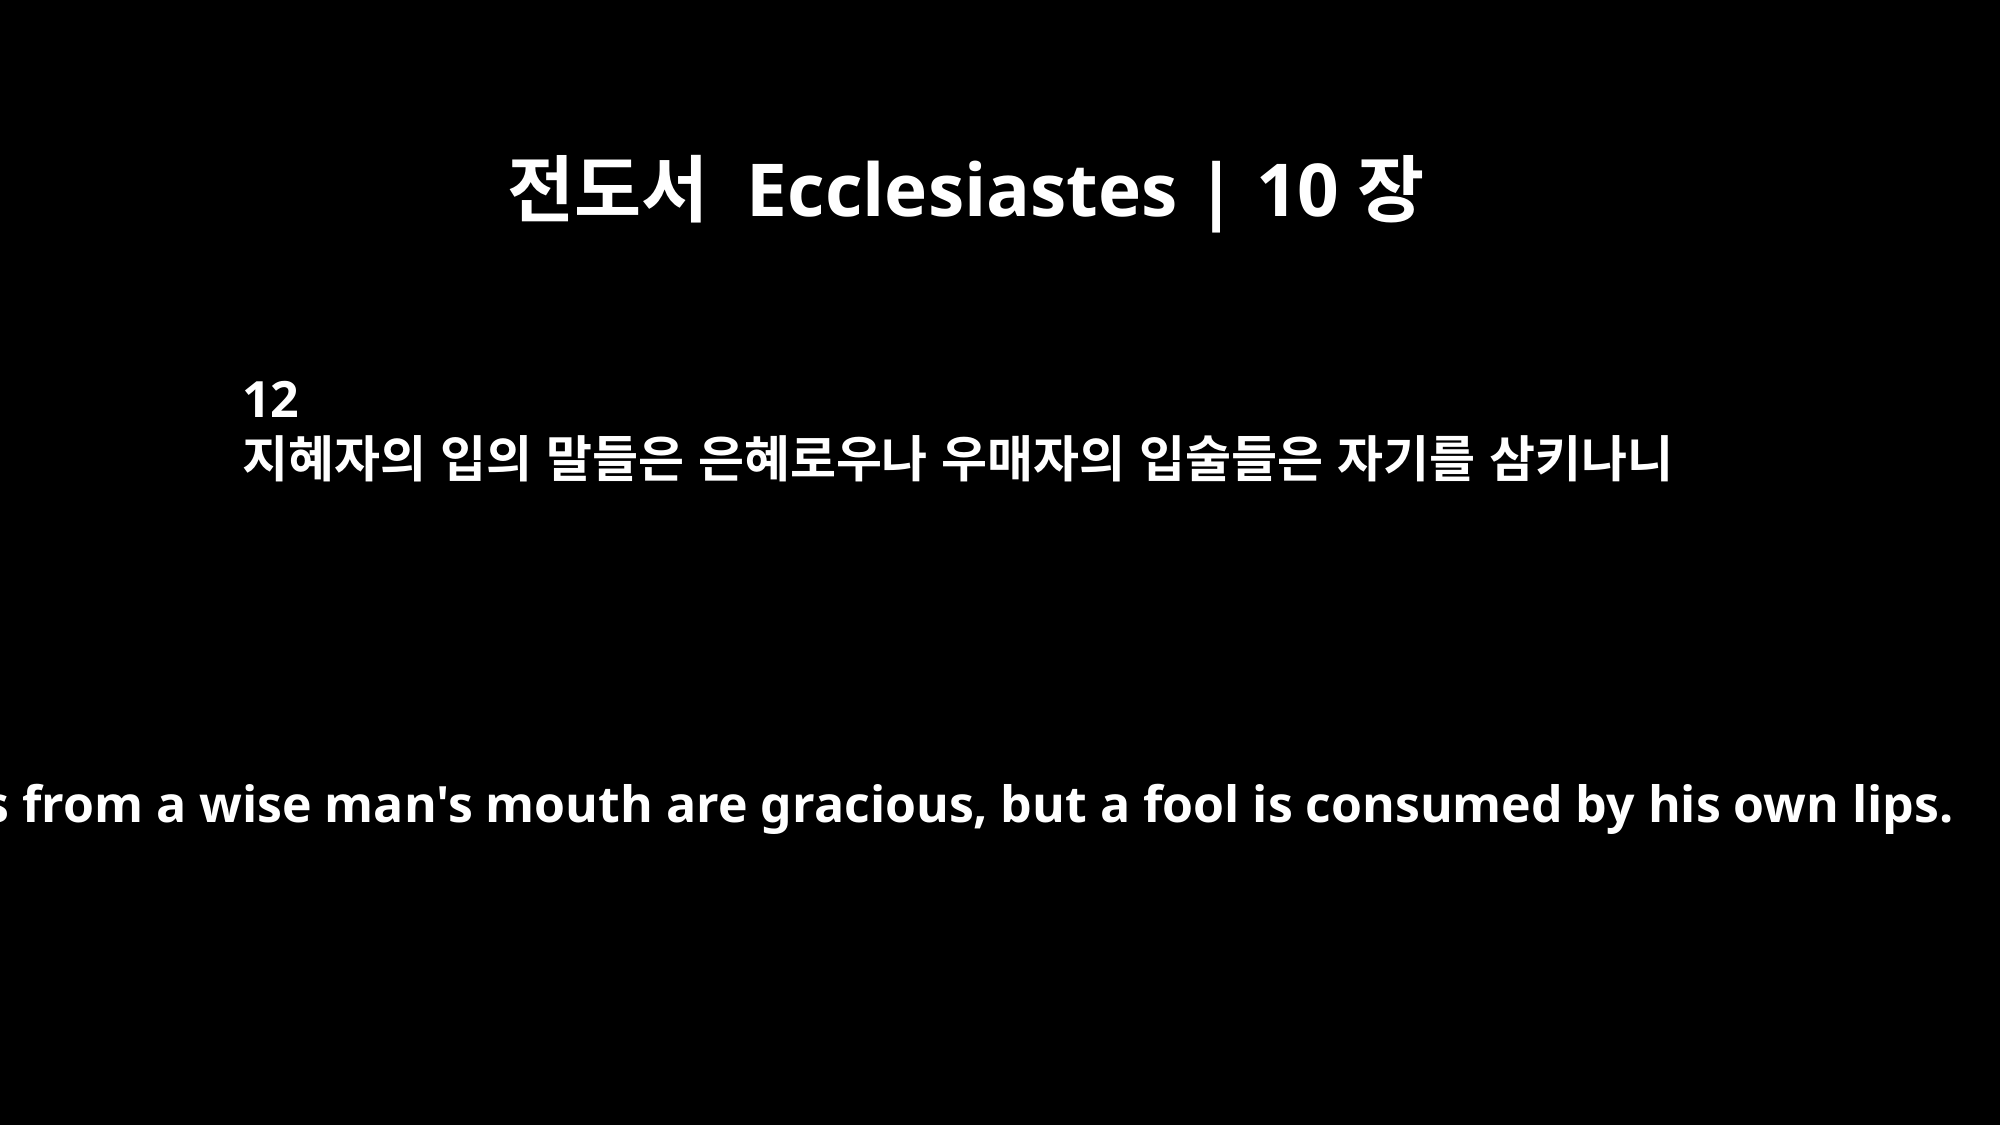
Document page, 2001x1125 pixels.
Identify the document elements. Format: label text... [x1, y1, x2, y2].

text_box 12 지혜자의 입의 말들은 은혜로우나 우매자의 입술들은 자기를 삼키나니 [227, 359, 1690, 495]
text_box Words from a wise man's mouth are gracious, but a fool is consumed by his own lips. [0, 764, 1970, 840]
text_box 전도서 Ecclesiastes | 10장 [492, 136, 1440, 239]
